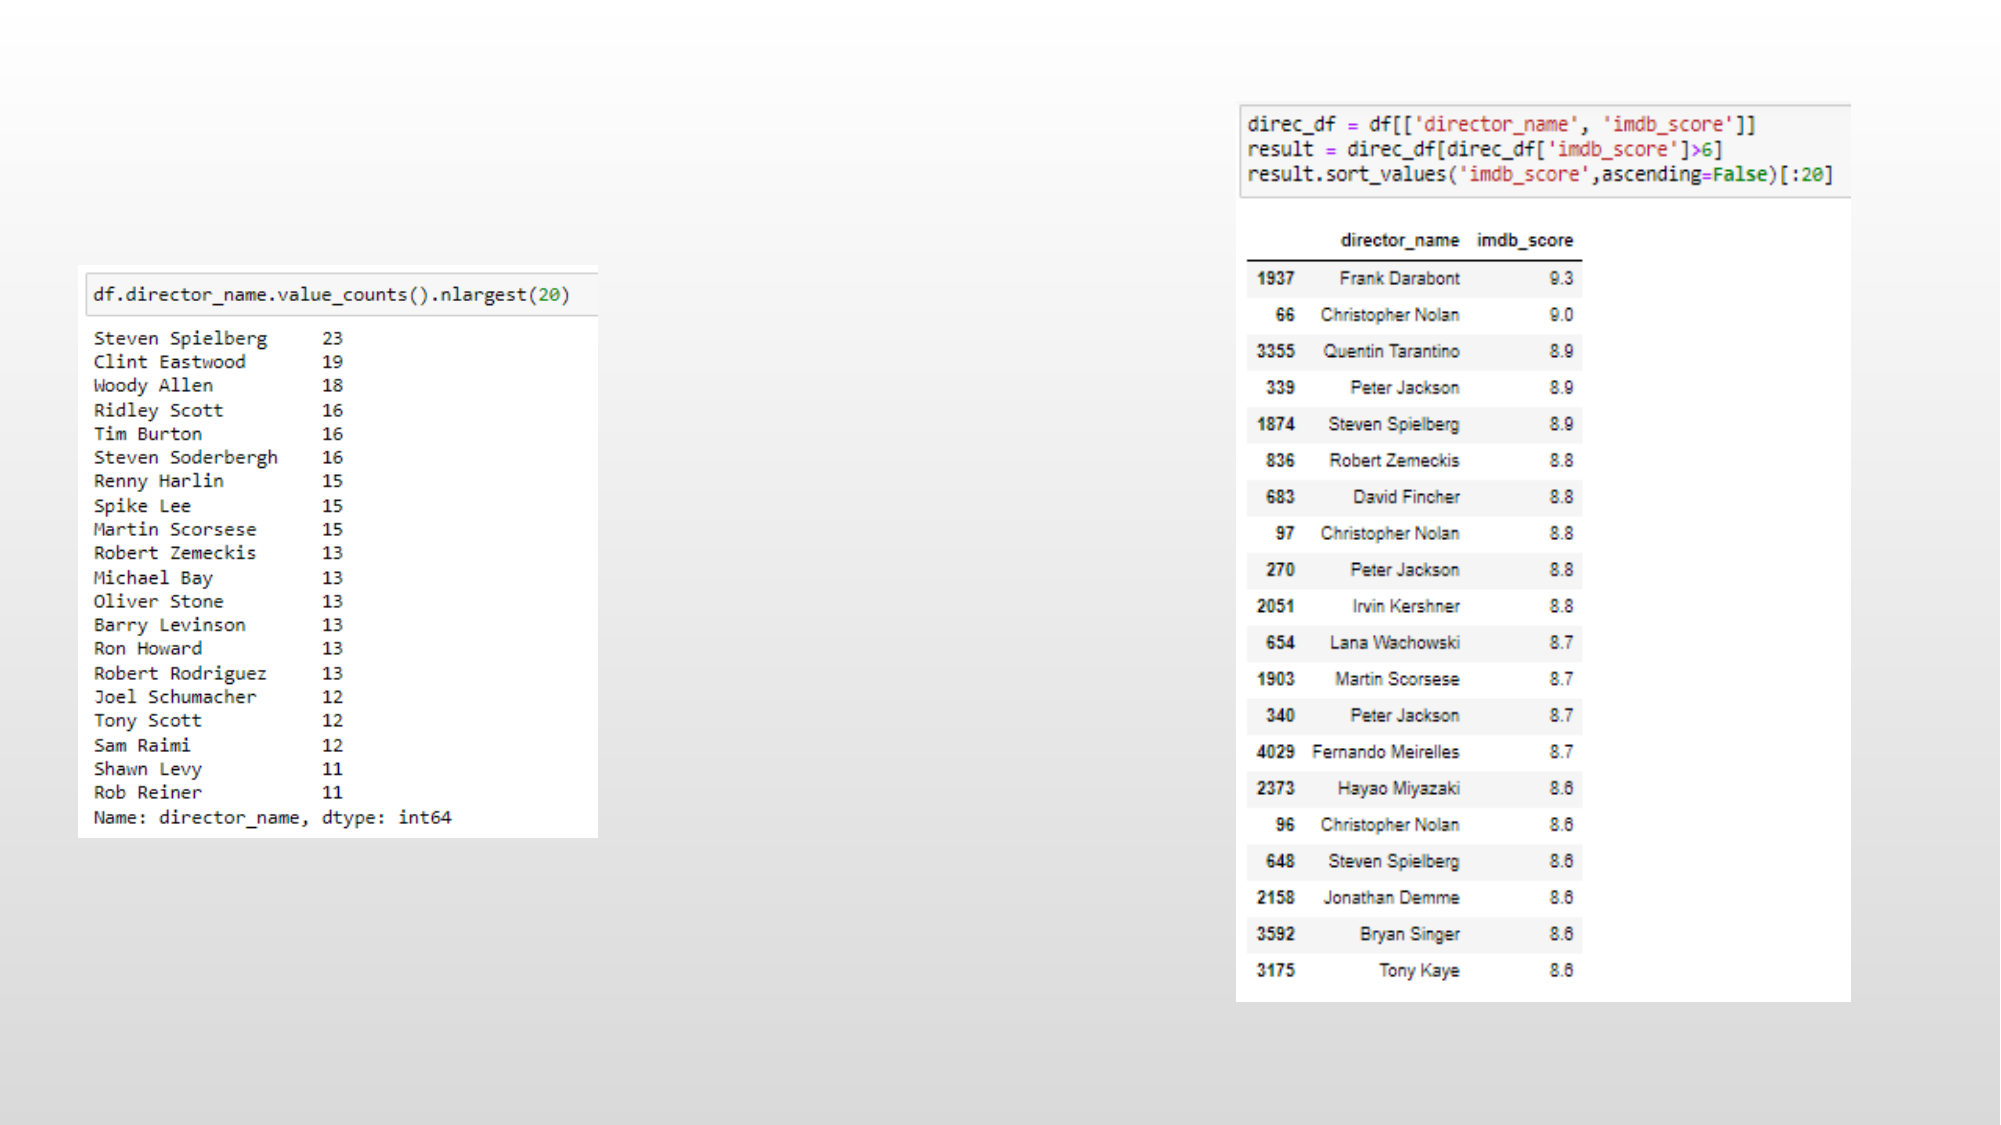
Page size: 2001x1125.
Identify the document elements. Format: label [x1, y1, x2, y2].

picture [78, 265, 598, 838]
picture [1236, 101, 1851, 1002]
